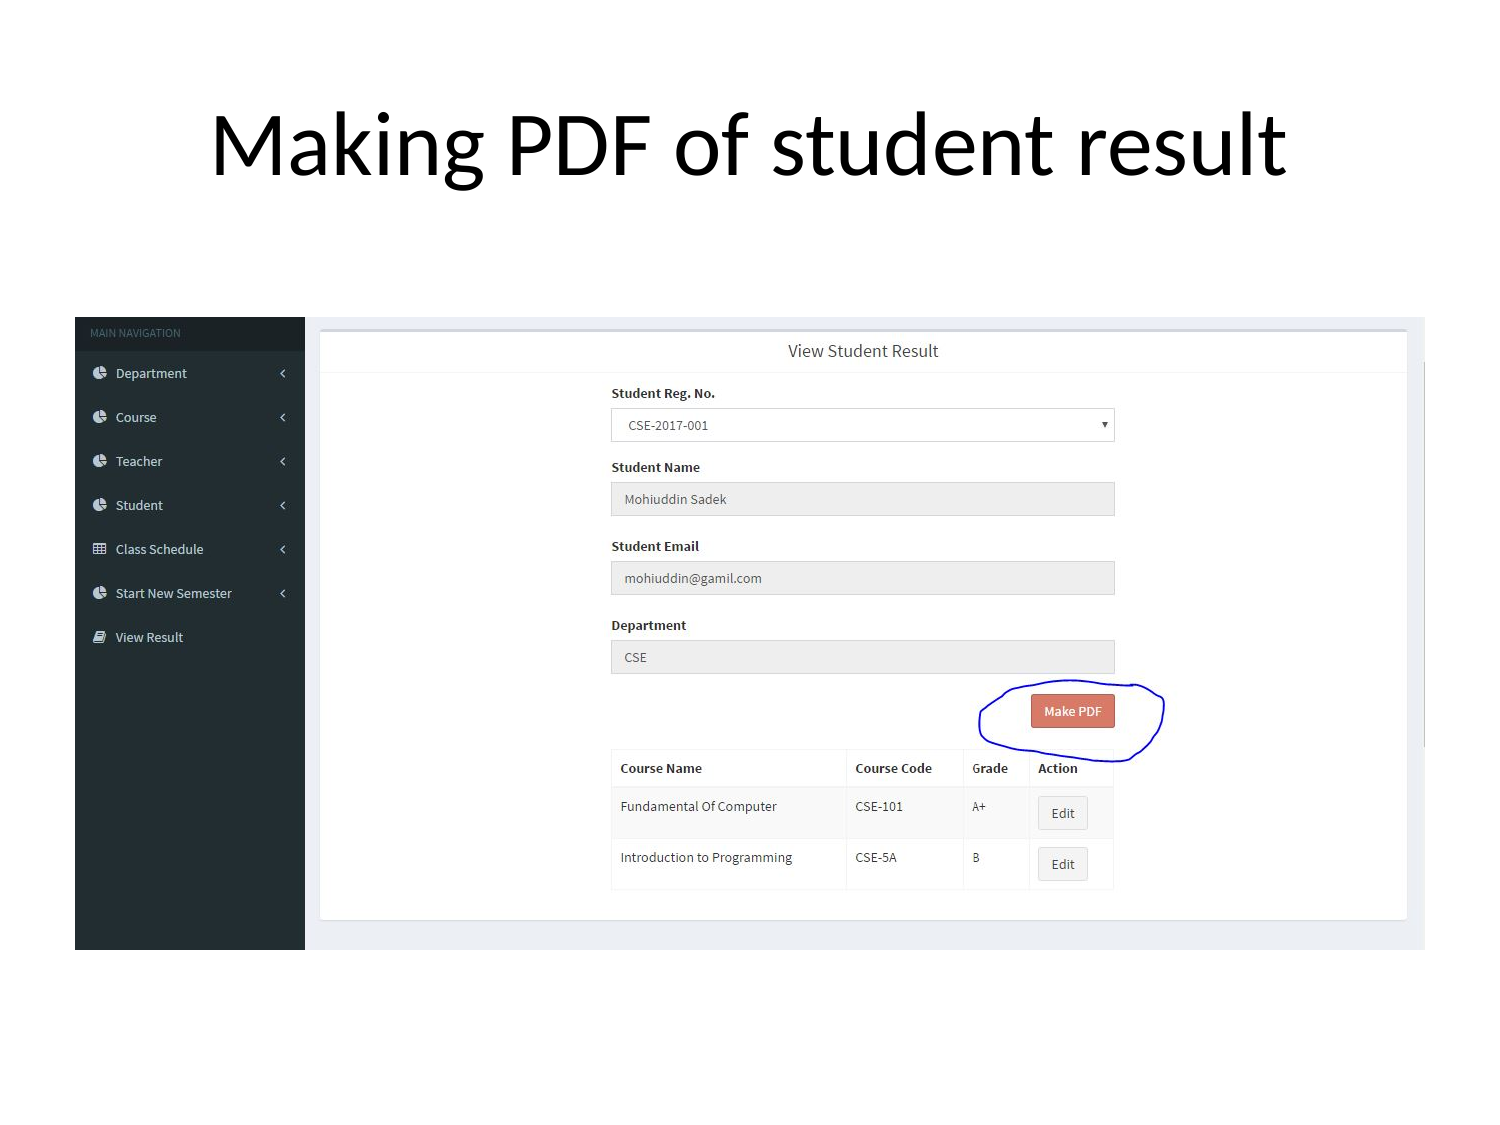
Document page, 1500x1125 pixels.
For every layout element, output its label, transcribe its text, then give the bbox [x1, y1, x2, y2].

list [74, 317, 1426, 951]
title Making PDF of student result [75, 45, 1425, 233]
